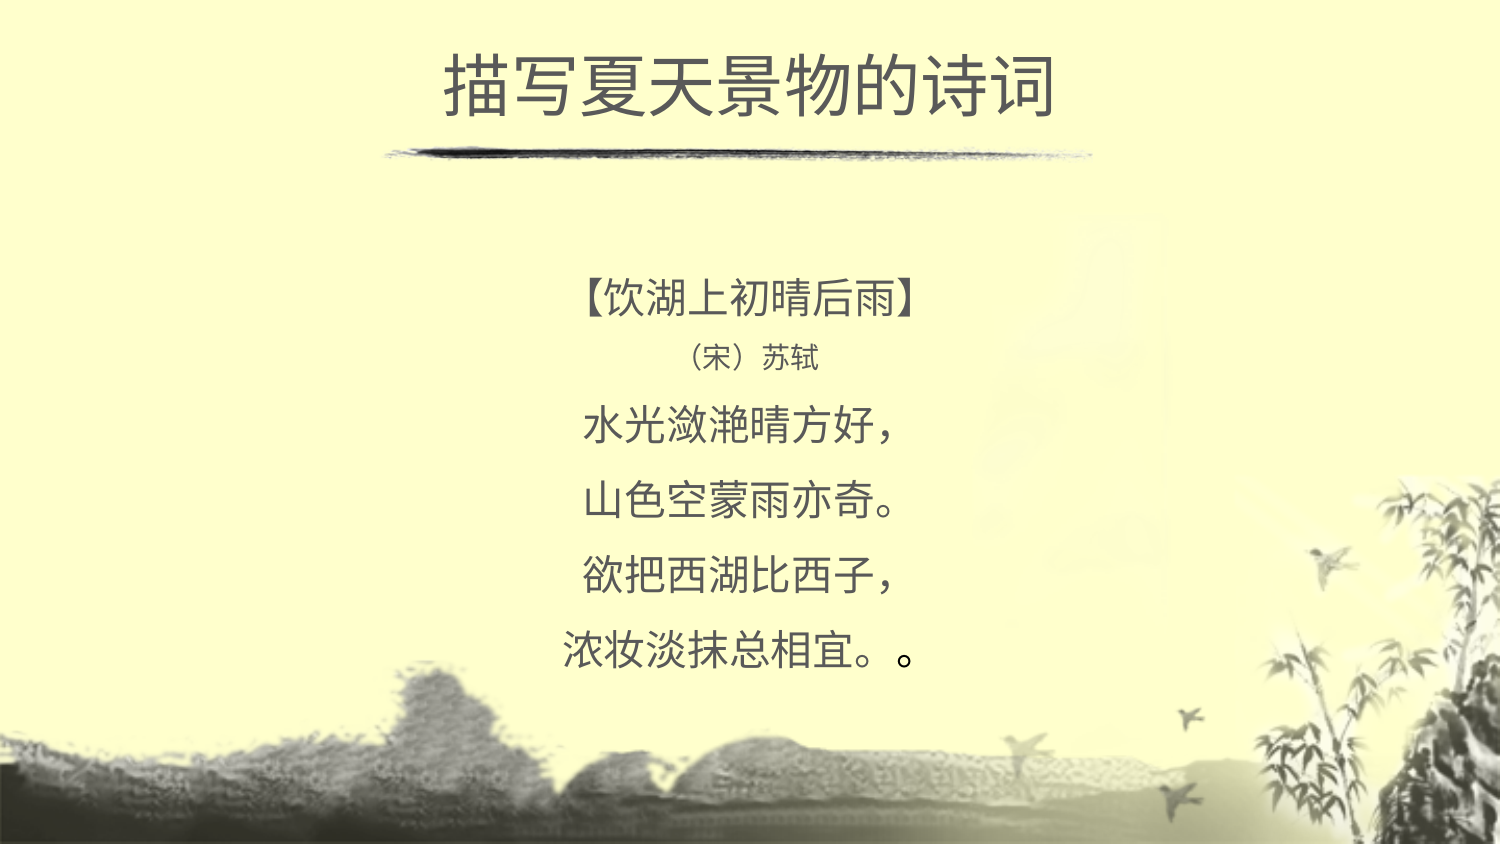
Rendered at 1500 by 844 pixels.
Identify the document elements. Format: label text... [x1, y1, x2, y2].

title 描写夏天景物的诗词 [103, 44, 1397, 208]
picture [0, 0, 1500, 844]
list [379, 144, 1104, 164]
text_box 【饮湖上初晴后雨】（宋）苏轼 水光潋滟晴方好， 山色空蒙雨亦奇。 欲把西湖比西子， 浓妆淡抹总相宜。。 [522, 239, 978, 682]
